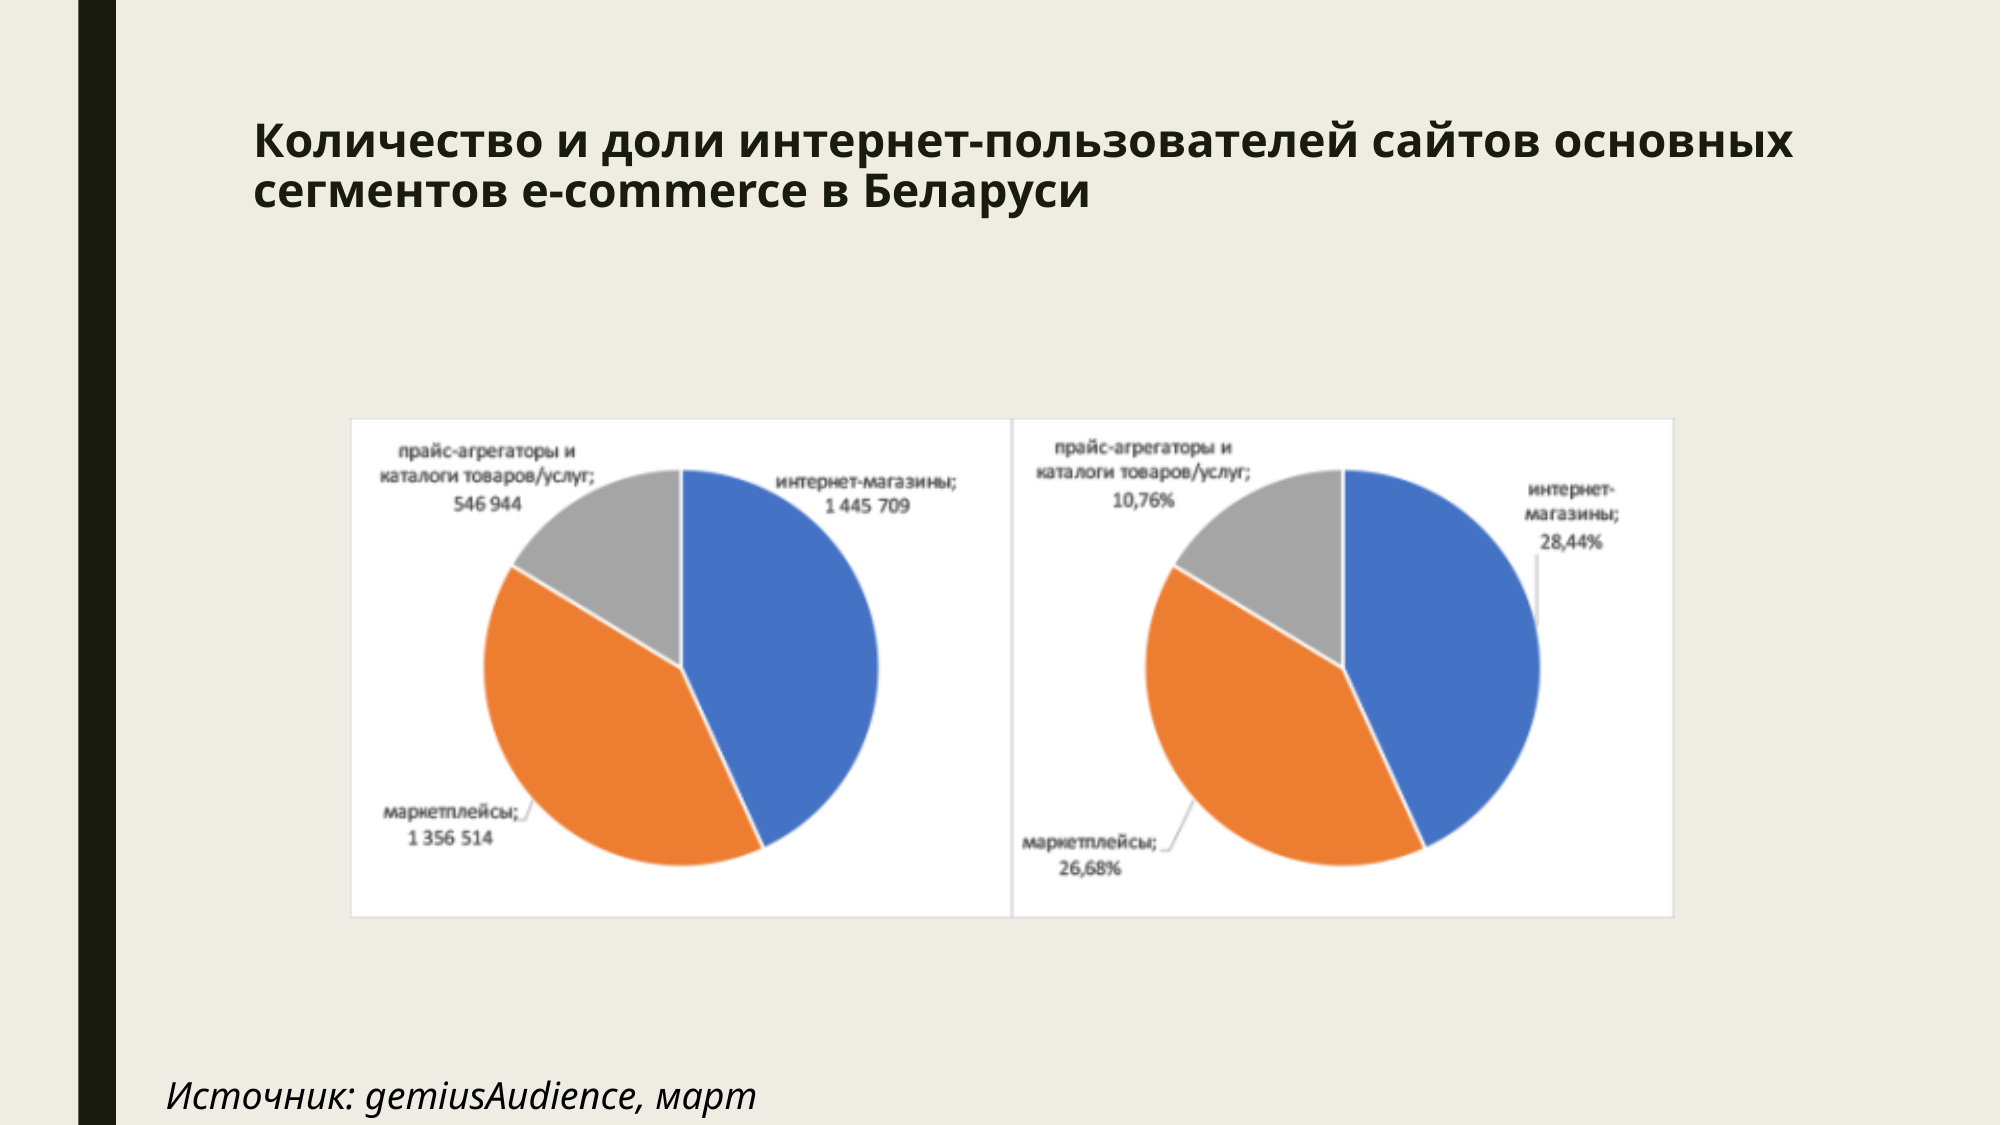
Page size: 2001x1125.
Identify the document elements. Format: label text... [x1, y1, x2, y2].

title Количество и доли интернет-пользователей сайтов основных сегментов e-commerce в Беларуси [238, 110, 1814, 283]
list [349, 418, 1676, 919]
text_box Источник: gemiusAudience, март 2017 г. [109, 1064, 815, 1125]
